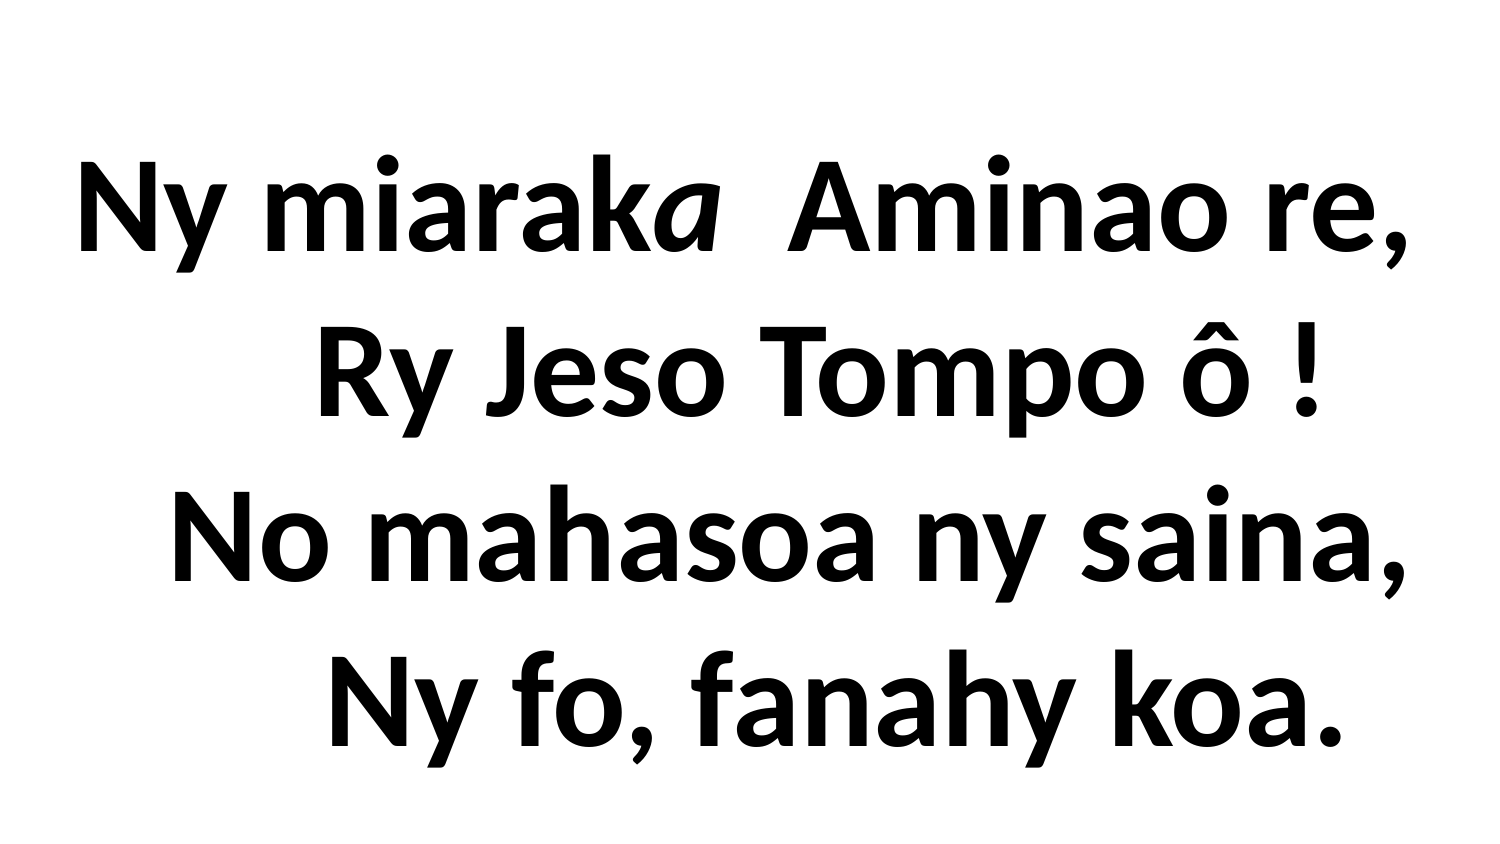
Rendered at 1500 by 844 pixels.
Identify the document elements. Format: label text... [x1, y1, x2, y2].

title Ny miaraka Aminao re, Ry Jeso Tompo ô ! No mahasoa ny saina, Ny fo, fanahy koa. [41, 94, 1447, 794]
